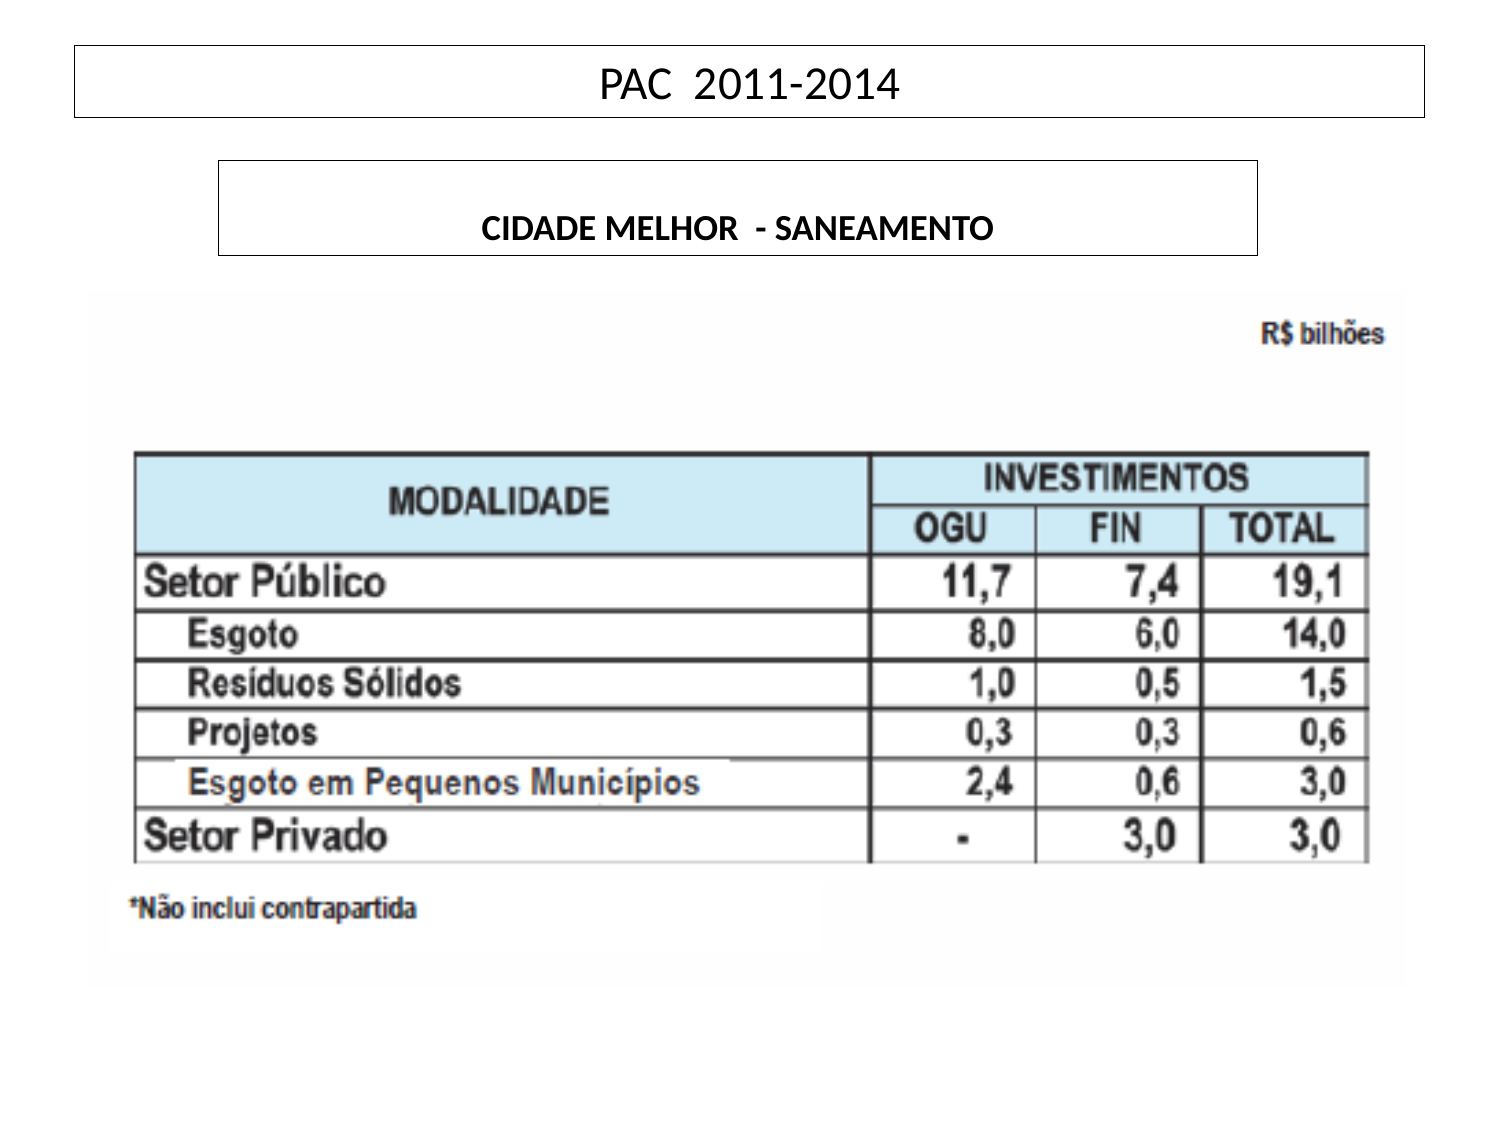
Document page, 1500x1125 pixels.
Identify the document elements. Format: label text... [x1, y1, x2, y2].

text_box PAC 2011-2014 [74, 45, 1425, 118]
picture [88, 290, 1406, 988]
text_box CIDADE MELHOR - SANEAMENTO [218, 160, 1258, 256]
